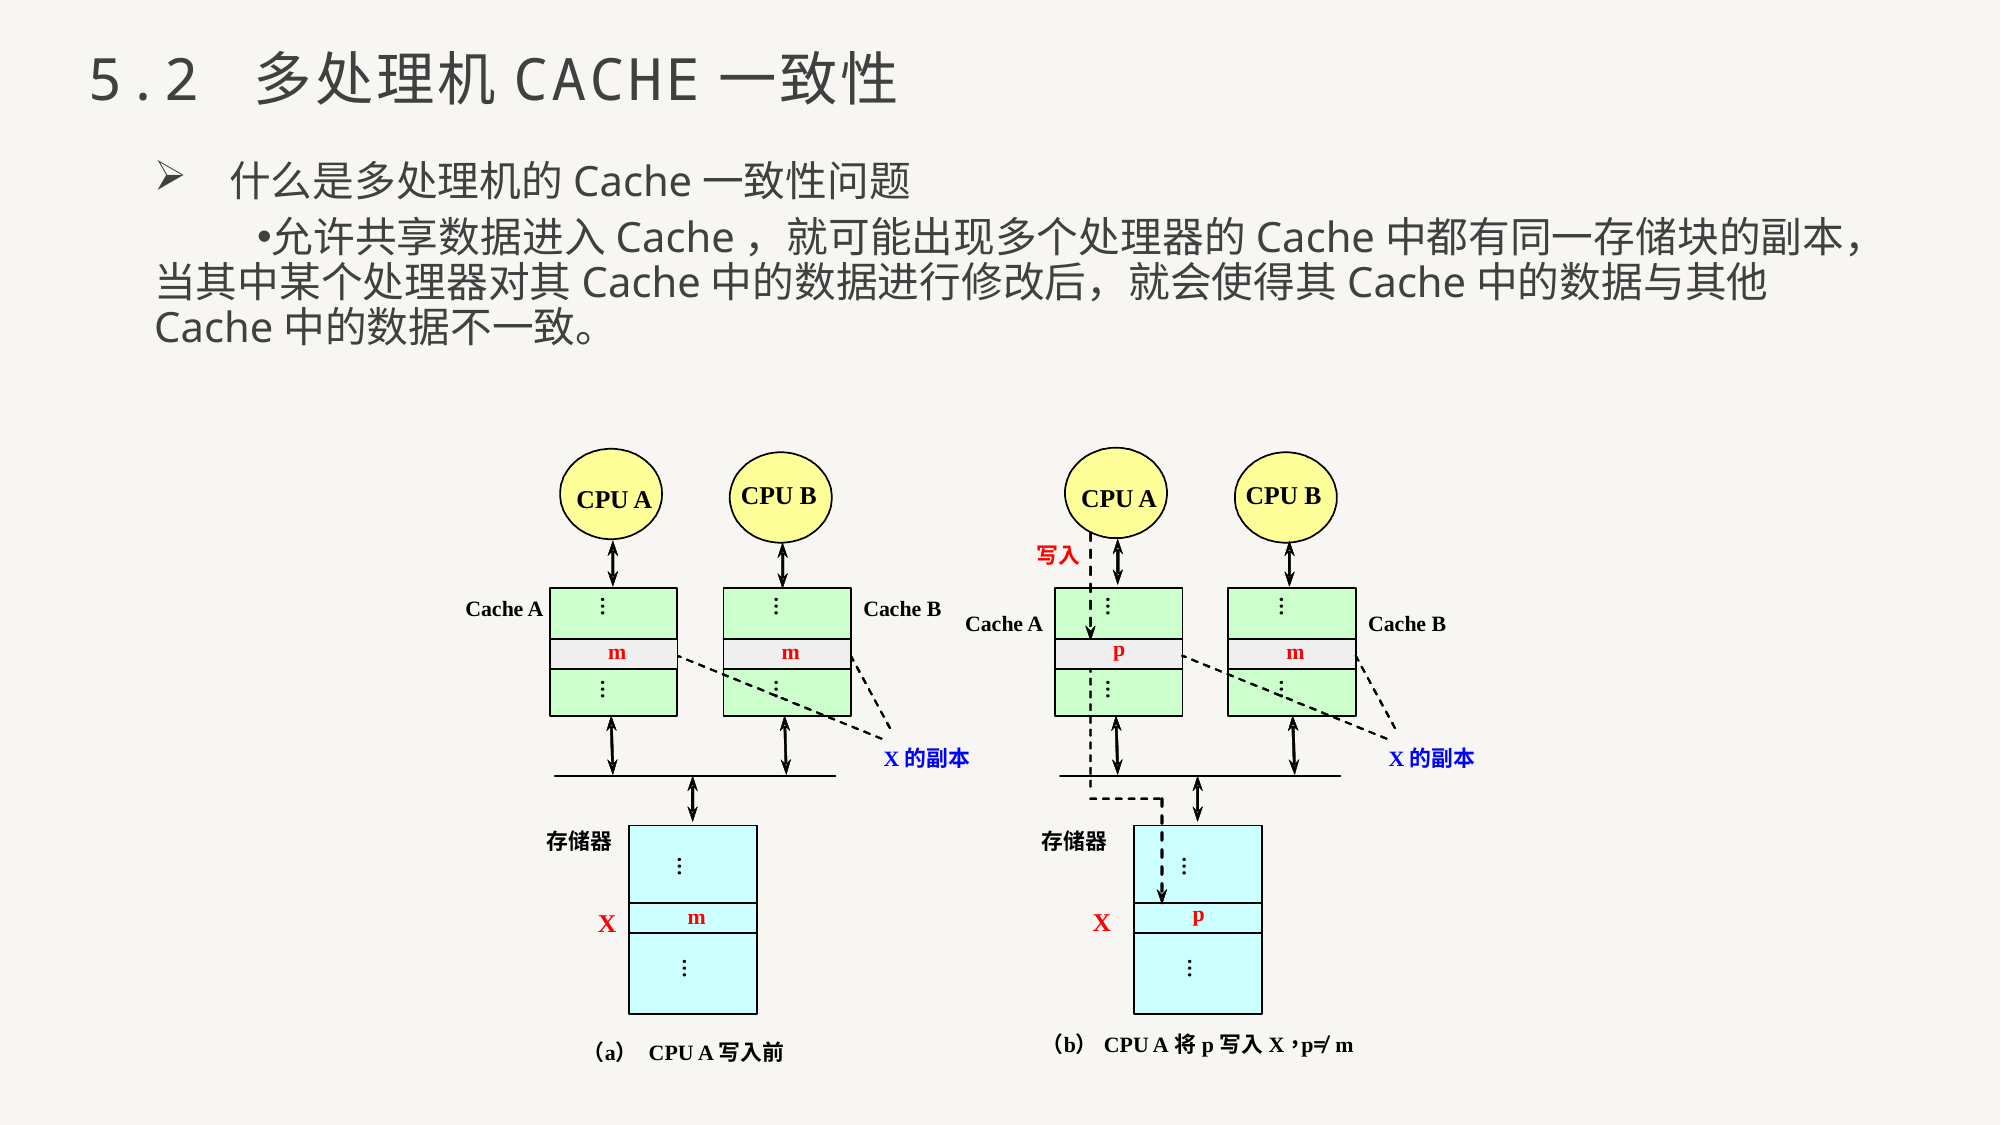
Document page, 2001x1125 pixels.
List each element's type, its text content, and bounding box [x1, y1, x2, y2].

title 5.2 多处理机Cache一致性 [72, 13, 1301, 121]
list 什么是多处理机的Cache一致性问题 允许共享数据进入Cache，就可能出现多个处理器的Cache中都有同一存储块的副本，当其中某个处理器对其Cache中的数据进行修改后，就会使得其Cache中的数据与其他Cache中的数据不一致。 [139, 153, 1899, 782]
picture [422, 437, 1489, 1070]
